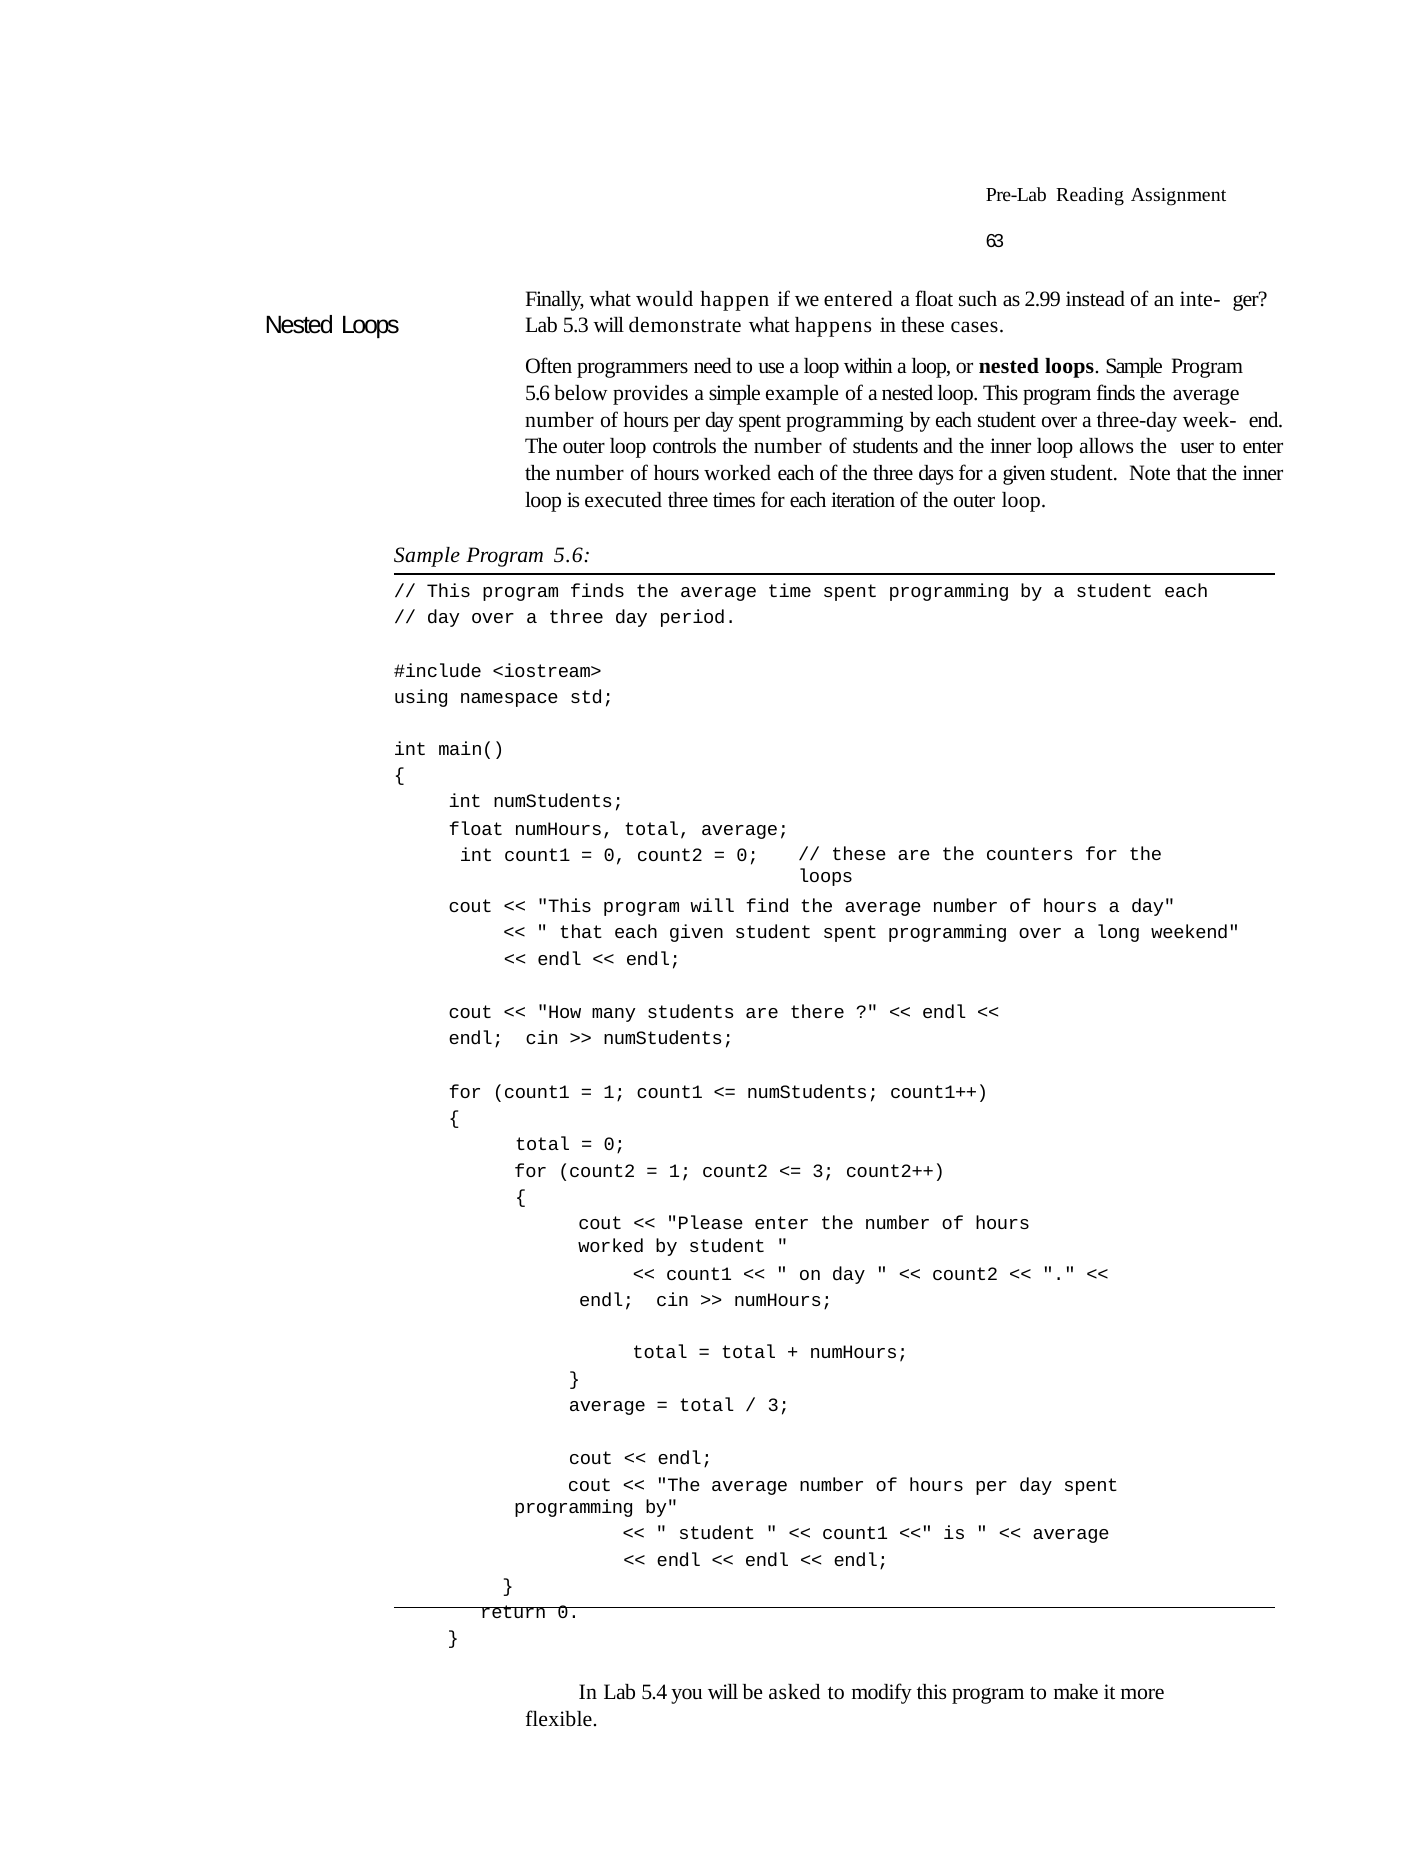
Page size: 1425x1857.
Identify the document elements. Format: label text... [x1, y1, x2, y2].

text_box Pre-Lab Reading Assignment 63 Finally, what would happen if we entered a float such as 2.99 instead of an inte- ger? Lab 5.3 will demonstrate what happens in these cases. [522, 179, 1278, 291]
text_box int main() { int numStudents; float numHours, total, average; int count1 = 0, count2 = 0; [391, 730, 791, 866]
text_box Nested Loops Often programmers need to use a loop within a loop, or nested loops. Sample Program 5.6 below provides a simple example of a nested loop. This program finds the average number of hours per day spent programming by each student over a three-day week- end. The outer loop controls the number of students and the inner loop allows the user to enter the number of hours worked each of the three days for a given student. Note that the inner loop is executed three times for each iteration of the outer loop. Sample Program 5.6: // This program finds the average time spent programming by a student each // day over a three day period. #include <iostream> using namespace std; [262, 291, 1284, 707]
text_box cout << "This program will find the average number of hours a day" << " that each given student spent programming over a long weekend" << endl << endl; cout << "How many students are there ?" << endl << endl; cin >> numStudents; for (count1 = 1; count1 <= numStudents; count1++) { total = 0; for (count2 = 1; count2 <= 3; count2++) { cout << "Please enter the number of hours worked by student " << count1 << " on day " << count2 << "." << endl; cin >> numHours; total = total + numHours; } average = total / 3; cout << endl; cout << "The average number of hours per day spent programming by" << " student " << count1 <<" is " << average << endl << endl << endl; } return 0. } In Lab 5.4 you will be asked to modify this program to make it more flexible. [391, 888, 1274, 1731]
text_box // these are the counters for the loops [796, 839, 1228, 887]
